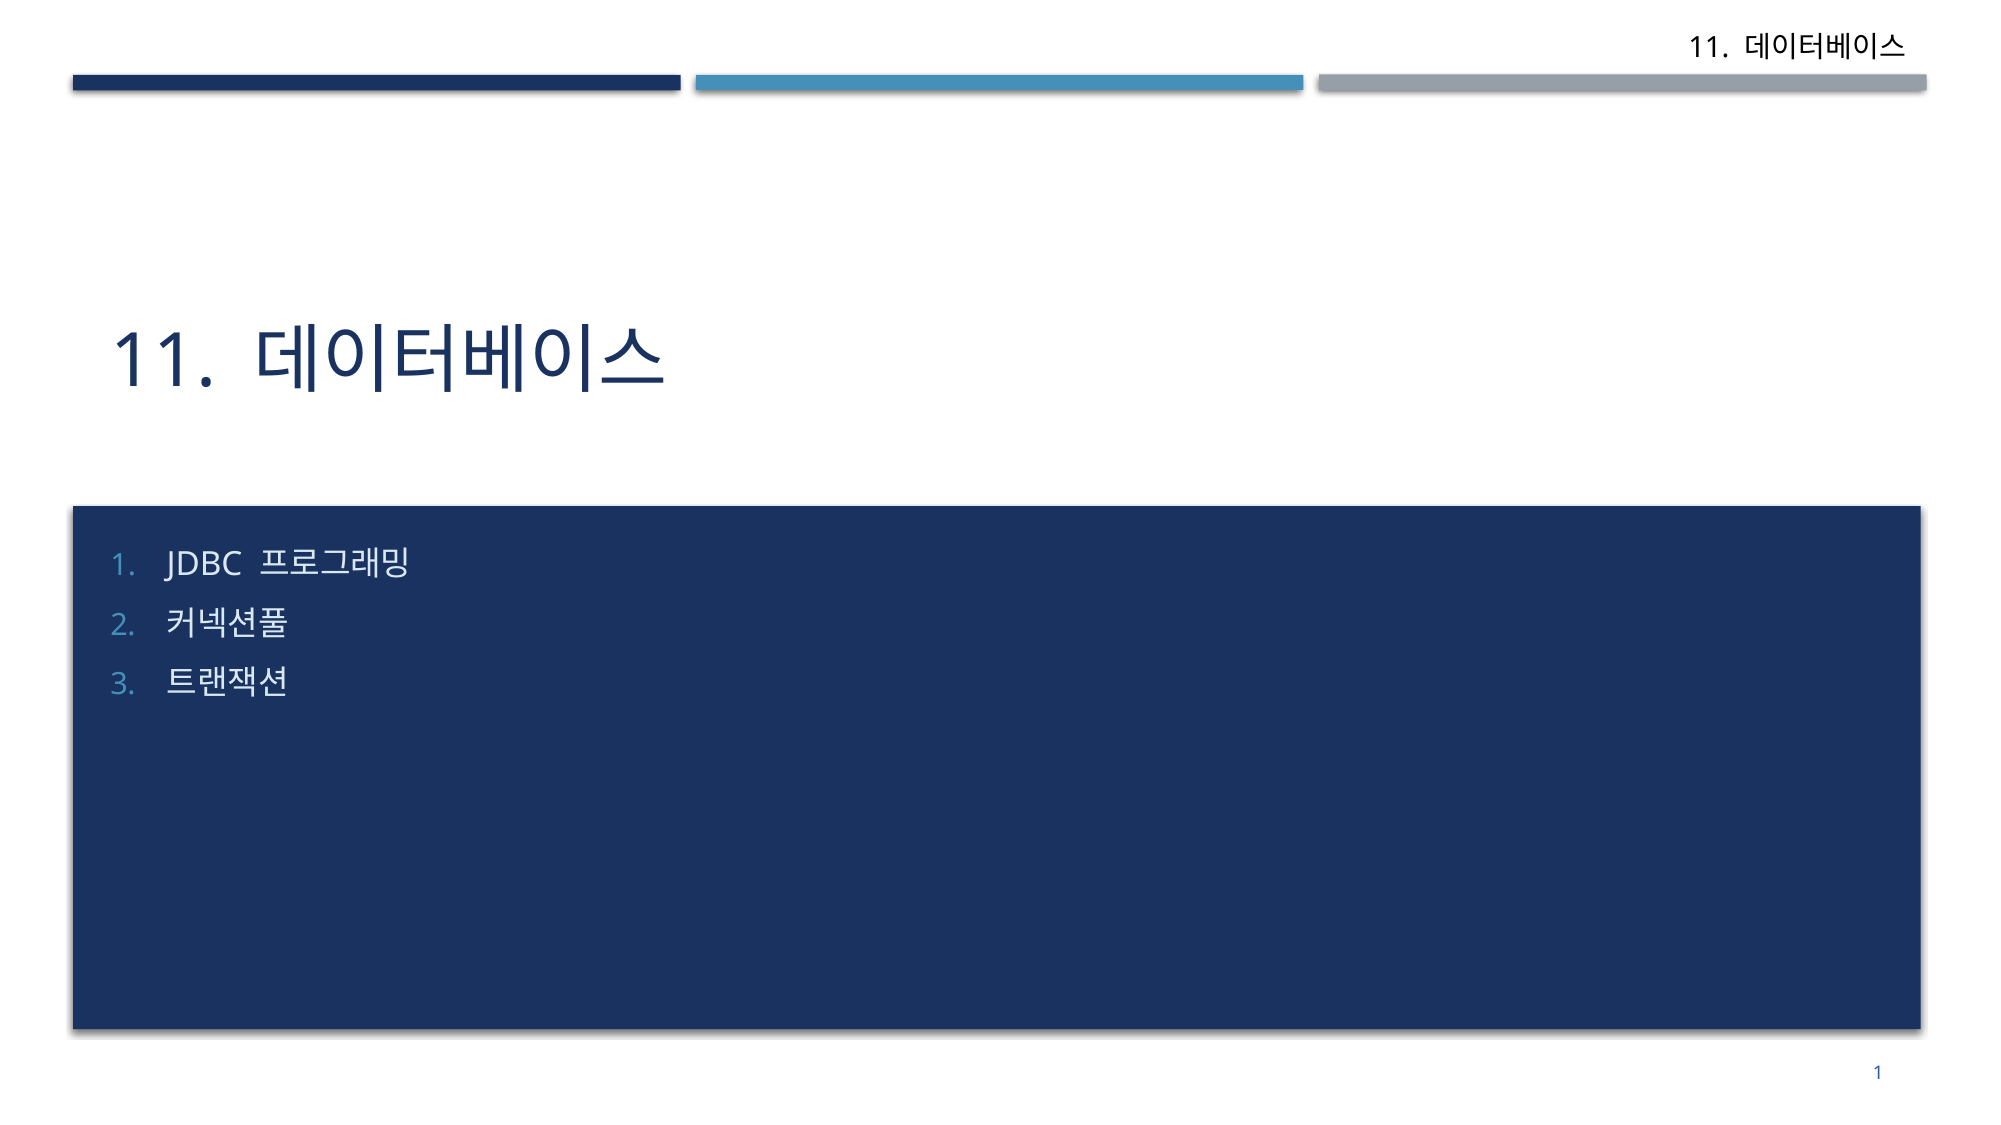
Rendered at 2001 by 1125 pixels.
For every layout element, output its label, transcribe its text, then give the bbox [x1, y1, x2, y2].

subtitle JDBC 프로그래밍 커넥션풀 트랜잭션 [95, 535, 1899, 992]
slide_number 1 [1732, 1043, 1899, 1104]
title 11. 데이터베이스 [95, 167, 1899, 410]
